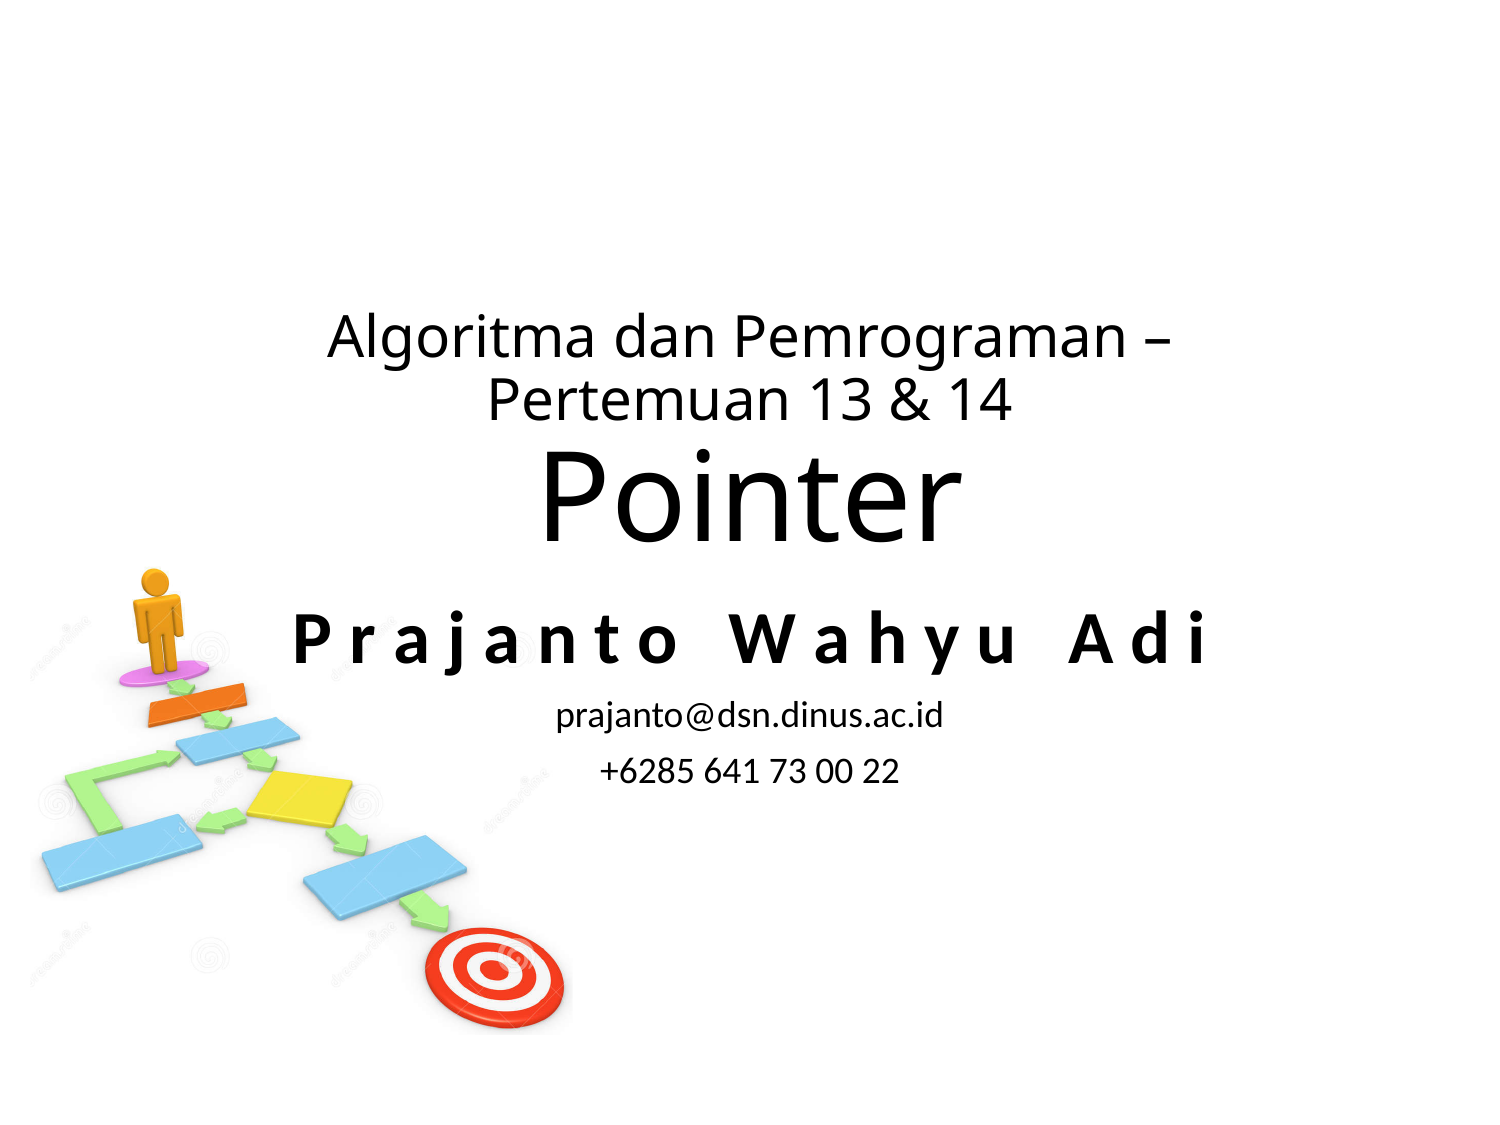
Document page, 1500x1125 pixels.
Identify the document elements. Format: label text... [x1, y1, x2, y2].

subtitle P r a j a n t o W a h y u A d i prajanto@dsn.dinus.ac.id +6285 641 73 00 22 [573, 590, 1313, 863]
picture [30, 562, 573, 1035]
title Algoritma dan Pemrograman – Pertemuan 13 & 14 Pointer [187, 184, 1313, 576]
